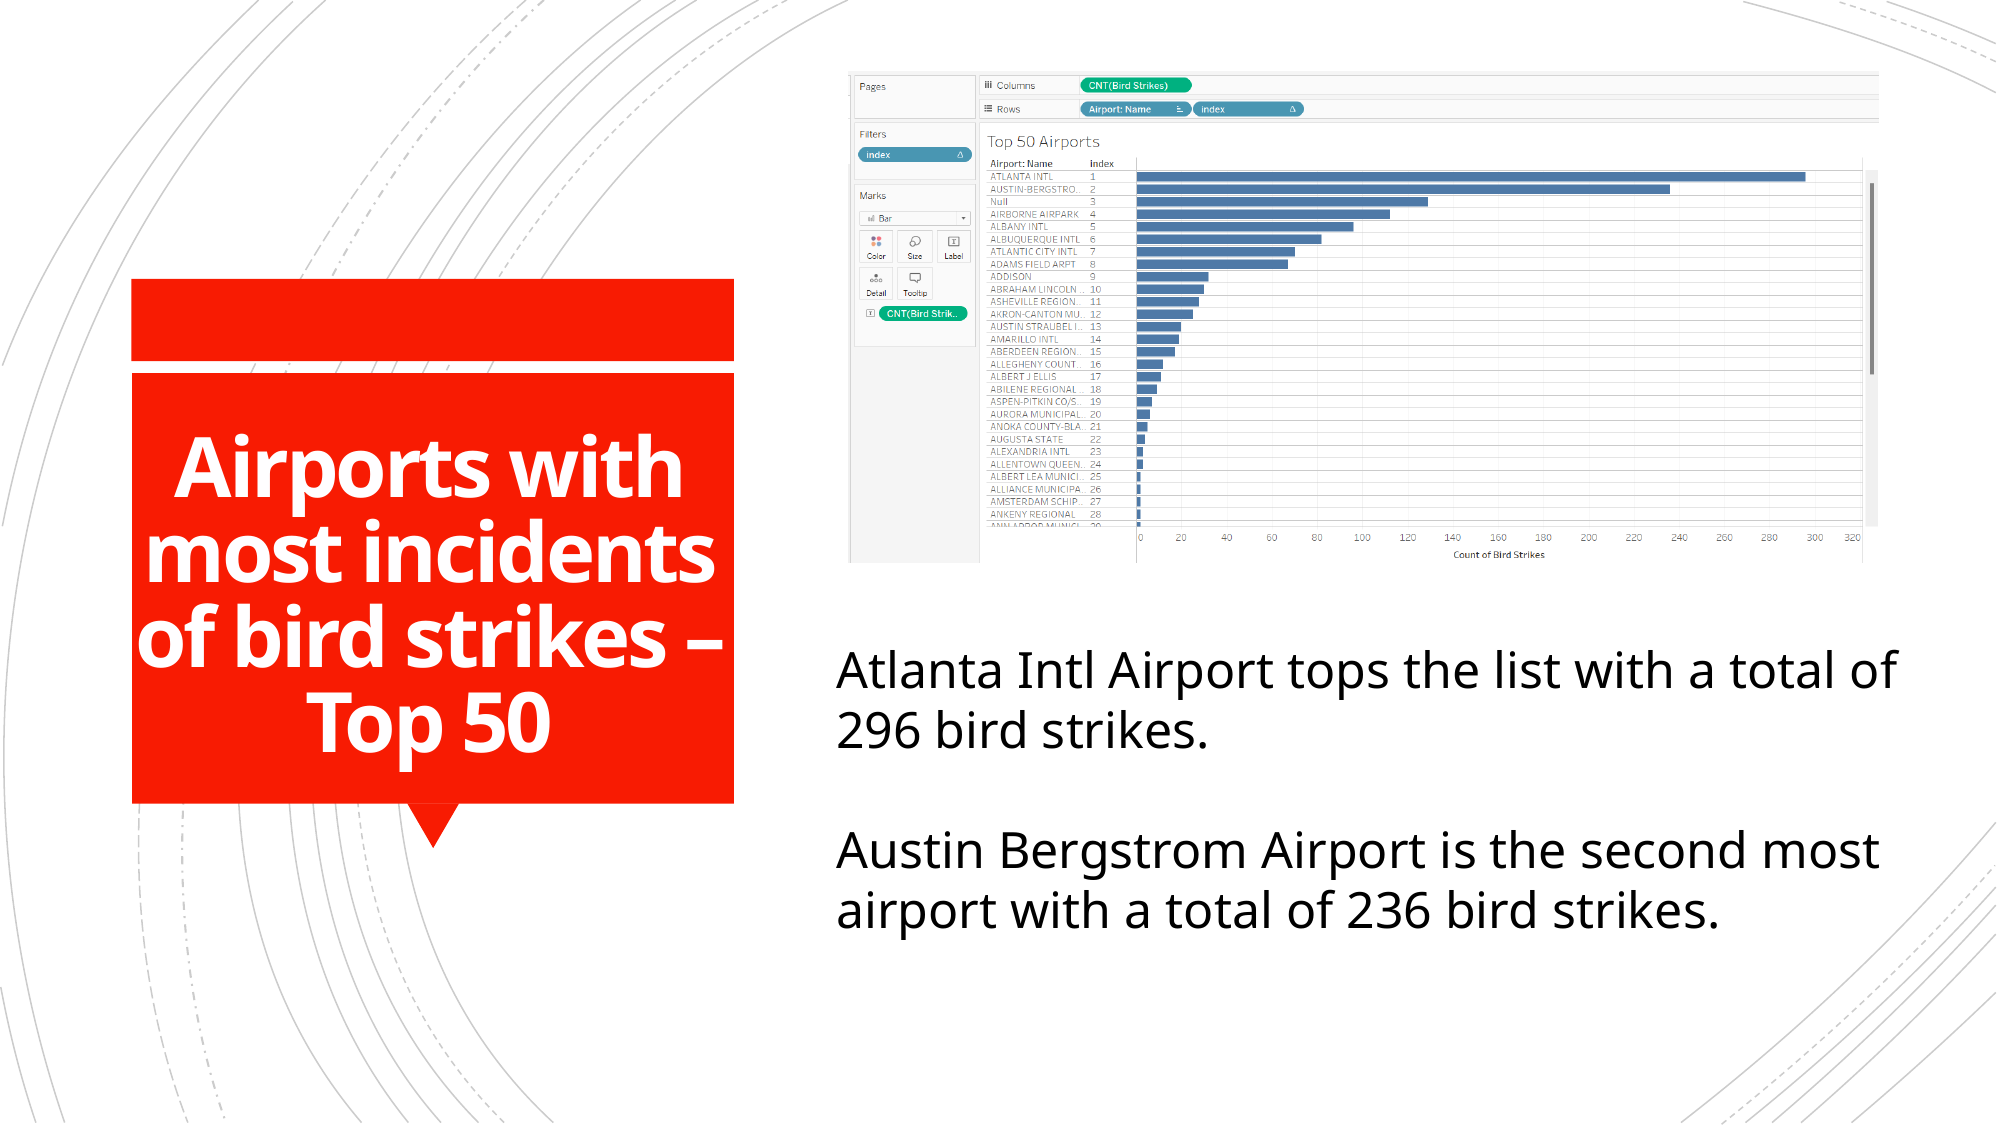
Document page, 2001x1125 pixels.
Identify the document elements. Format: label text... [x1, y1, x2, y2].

title Airports with most incidents of bird strikes – Top 50 [82, 348, 777, 851]
text_box Atlanta Intl Airport tops the list with a total of 296 bird strikes. Austin Bergstrom Airport is the second most airport with a total of 236 bird strikes. [821, 630, 1944, 1036]
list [847, 70, 1879, 563]
